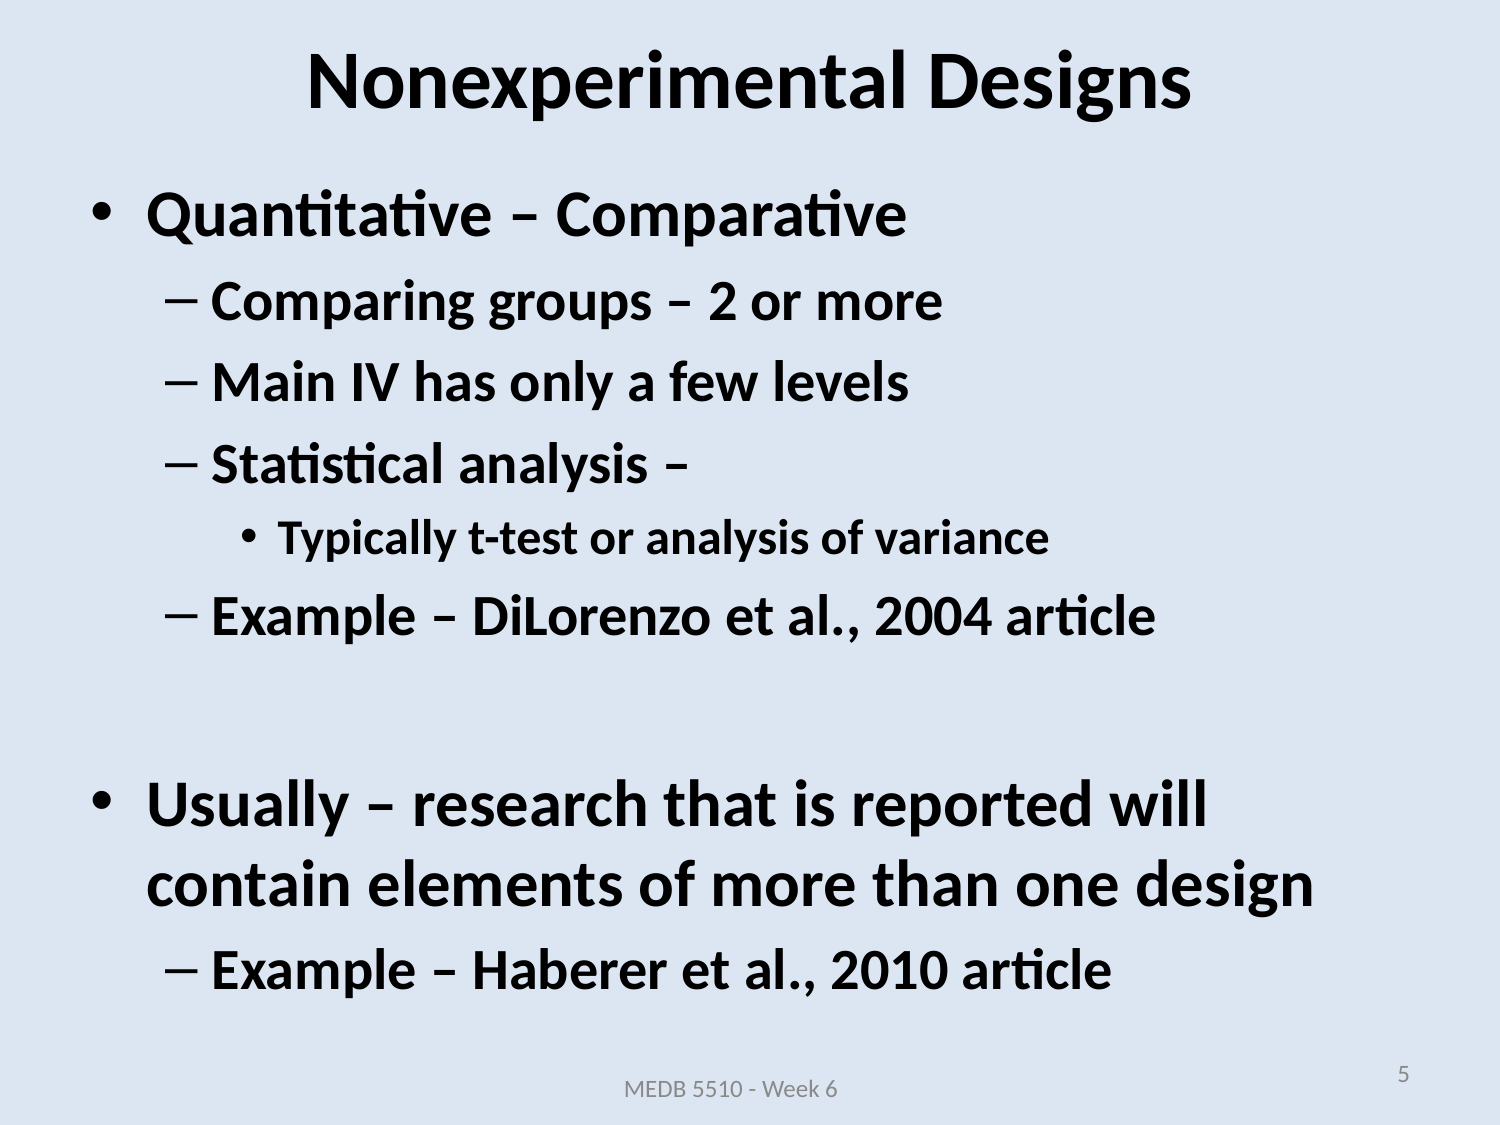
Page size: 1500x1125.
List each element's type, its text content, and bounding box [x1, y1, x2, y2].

title Nonexperimental Designs [75, 0, 1425, 150]
footer MEDB 5510 - Week 6 [474, 1050, 988, 1125]
slide_number 5 [1074, 1042, 1425, 1103]
list Quantitative – Comparative Comparing groups – 2 or more Main IV has only a few levels Statistical analysis – Typically t-test or analysis of variance Example – DiLorenzo et al., 2004 article Usually – research that is reported will contain elements of more than one design Example – Haberer et al., 2010 article [75, 162, 1425, 1005]
